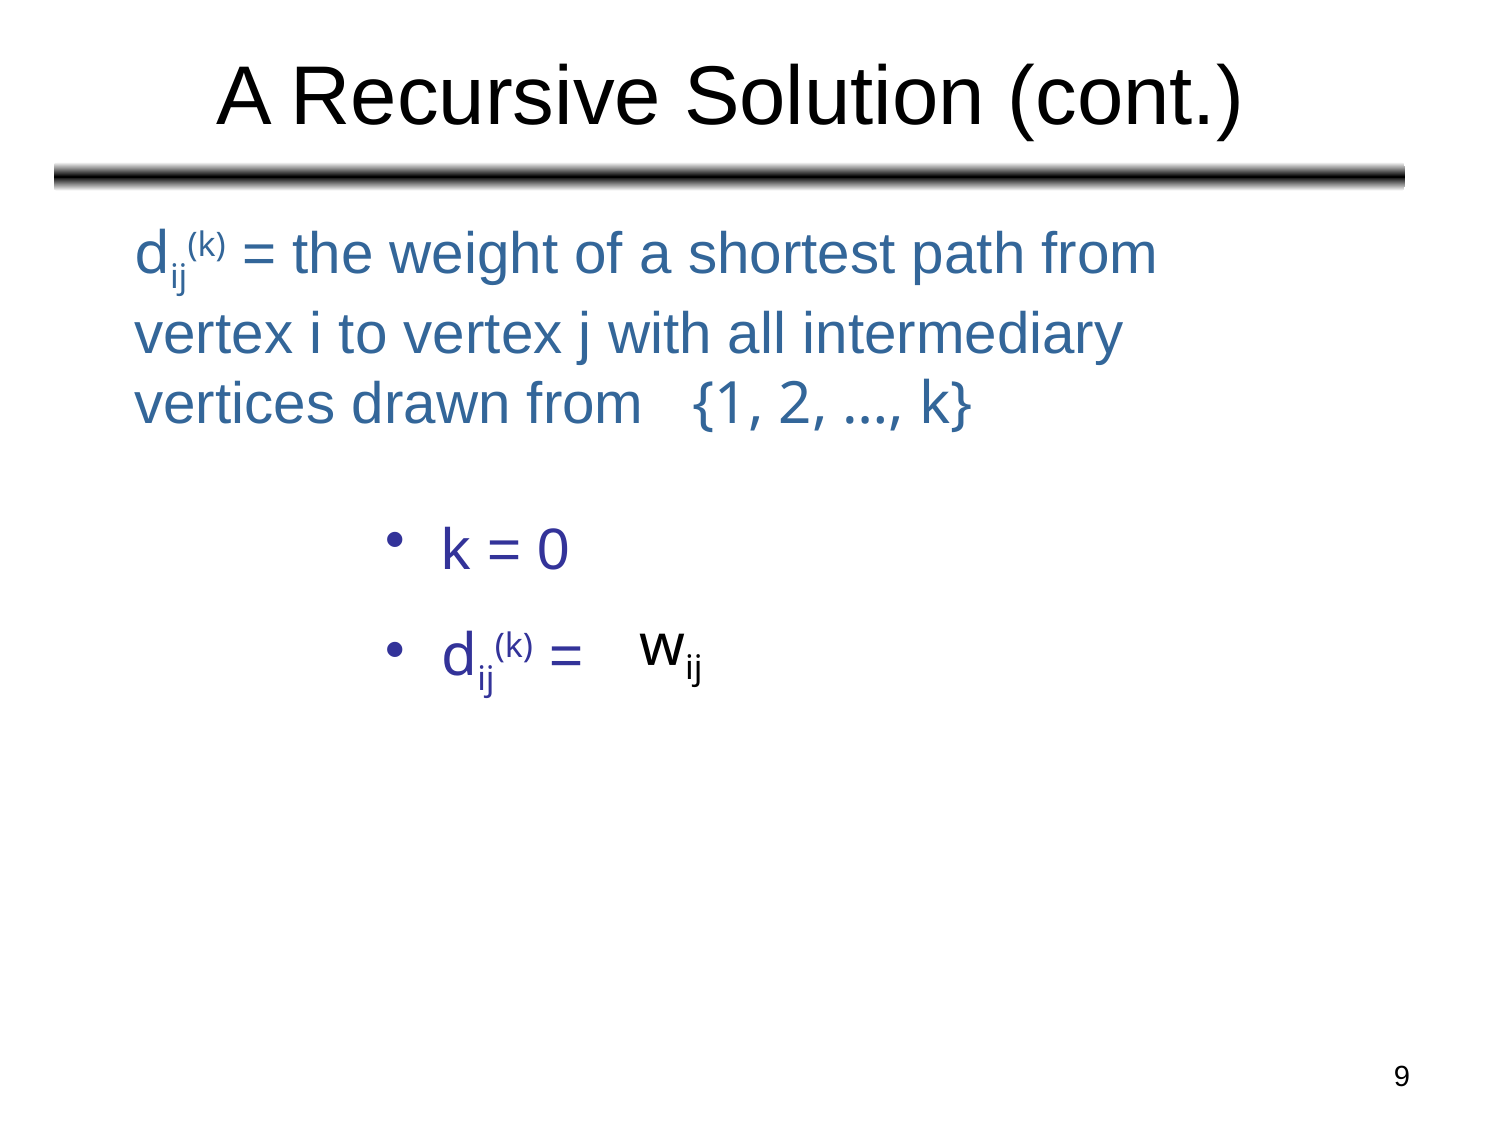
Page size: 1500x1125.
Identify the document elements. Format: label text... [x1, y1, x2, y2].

list k = 0 dij(k) = [370, 482, 1134, 1035]
slide_number 9 [1074, 1049, 1426, 1103]
text_box wij [624, 599, 718, 694]
text_box dij(k) = the weight of a shortest path from vertex i to vertex j with all intermediary vertices drawn from {1, 2, …, k} [119, 207, 1317, 443]
title A Recursive Solution (cont.) [55, 16, 1407, 166]
